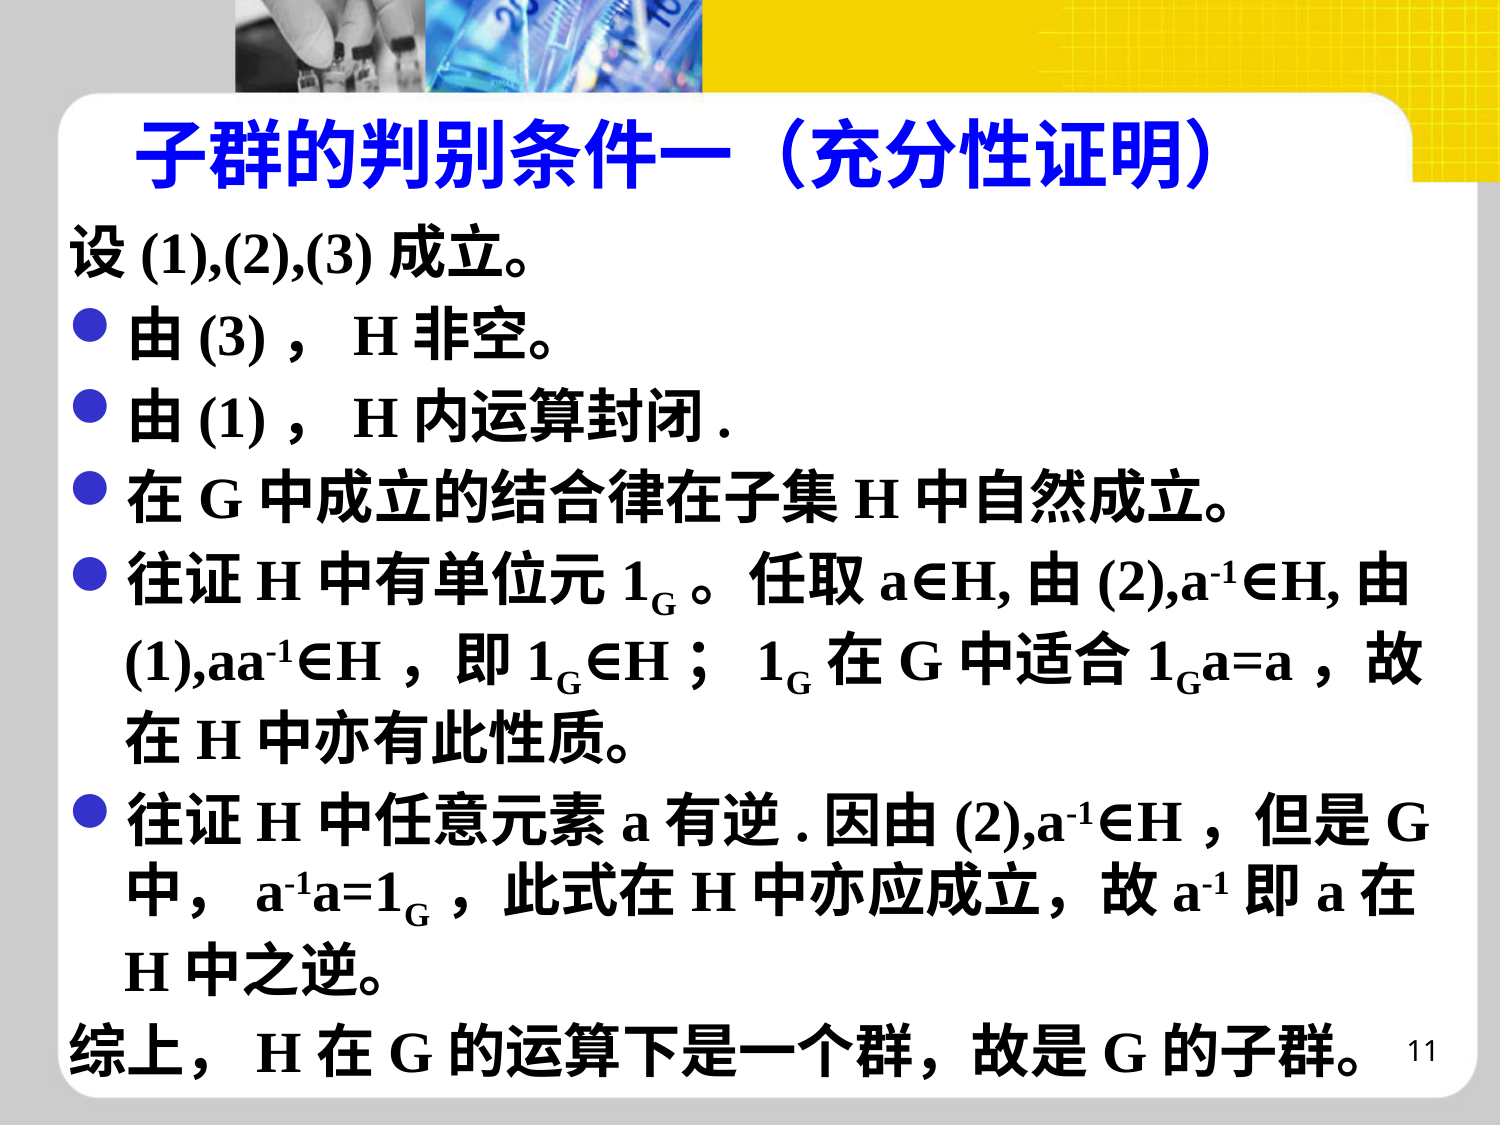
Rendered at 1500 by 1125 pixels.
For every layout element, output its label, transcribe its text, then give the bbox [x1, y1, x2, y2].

list 设(1),(2),(3)成立。 由(3)，H非空。 由(1)，H内运算封闭. 在G中成立的结合律在子集H中自然成立。 往证H中有单位元1G。任取a∈H,由(2),a-1∈H,由(1),aa-1∈H，即1G∈H；1G在G中适合1Ga=a，故在H中亦有此性质。 往证H中任意元素a有逆.因由(2),a-1∈H，但是G中，a-1a=1G，此式在H中亦应成立，故a-1即a在H中之逆。 综上，H在G的运算下是一个群，故是G的子群。 [53, 208, 1483, 1099]
slide_number 11 [1141, 1024, 1455, 1101]
picture [0, 0, 1500, 1125]
title 子群的判别条件一（充分性证明） [83, 90, 1359, 216]
